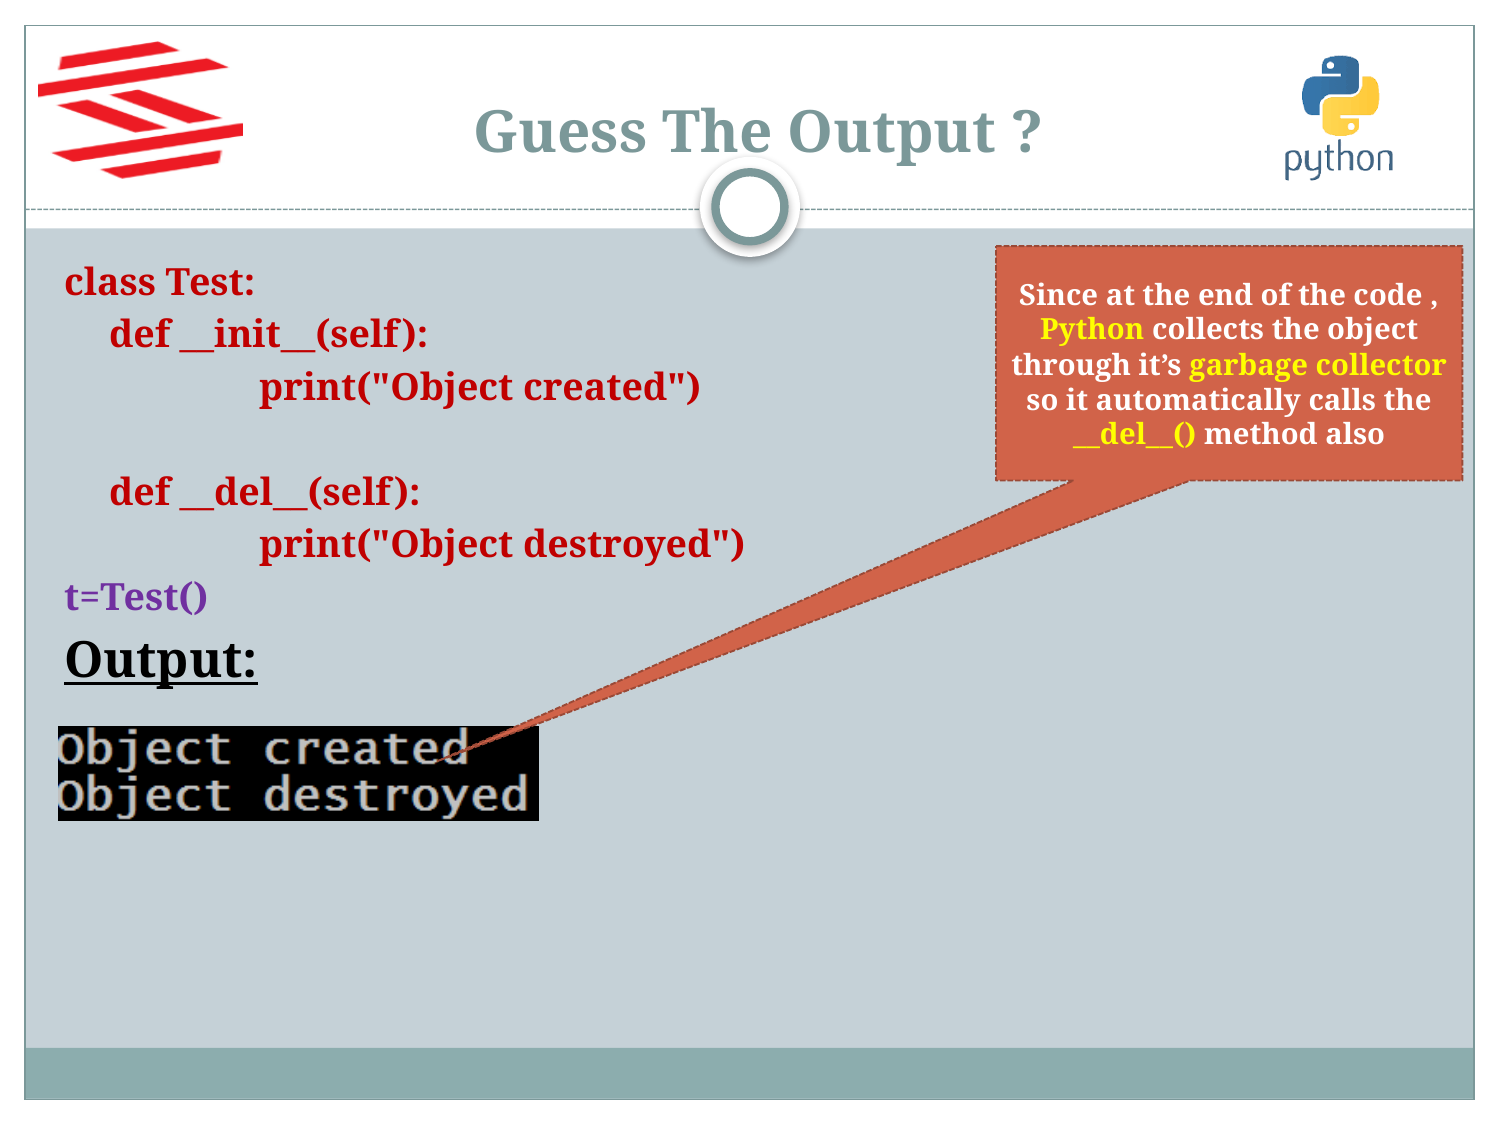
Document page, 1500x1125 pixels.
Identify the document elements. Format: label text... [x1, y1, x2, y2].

text_box Since at the end of the code , Python collects the object through it’s garbage collector so it automatically calls the __del__() method also [521, 245, 1464, 725]
picture [37, 40, 243, 185]
title Guess The Output ? [248, 46, 1459, 172]
picture [58, 726, 540, 821]
list class Test: def __init__(self): print("Object created") def __del__(self): print("Object destroyed") t=Test() Output: [49, 250, 1445, 1047]
picture [1206, 53, 1471, 186]
